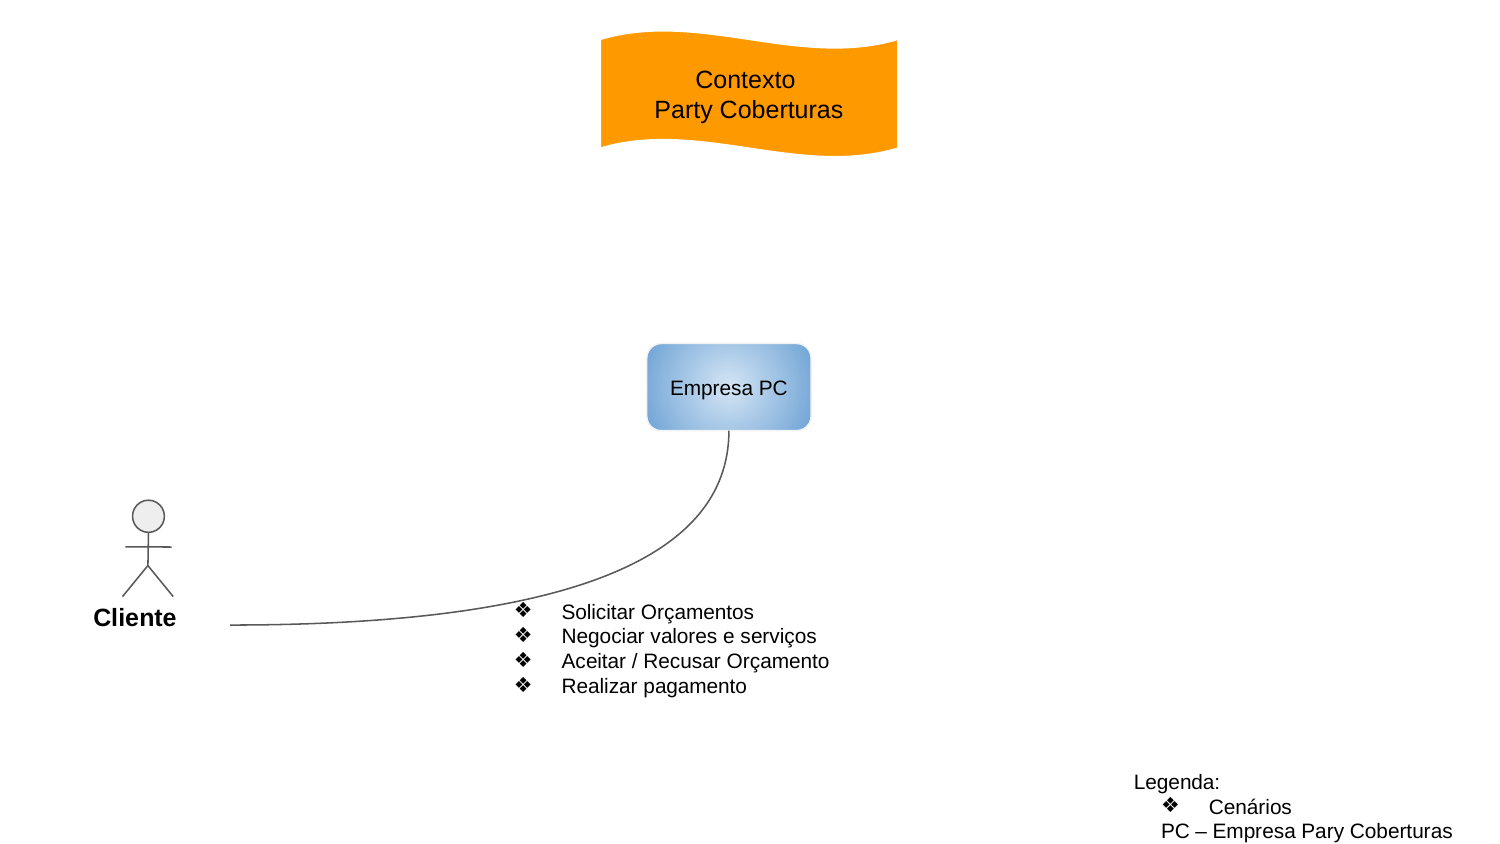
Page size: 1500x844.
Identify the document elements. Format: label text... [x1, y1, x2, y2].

text_box Solicitar Orçamentos Negociar valores e serviços Aceitar / Recusar Orçamento Realizar pagamento [471, 583, 970, 736]
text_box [39, 499, 231, 665]
text_box Legenda: Cenários PC – Empresa Pary Coberturas [1118, 753, 1491, 832]
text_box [229, 430, 730, 626]
text_box Empresa PC [646, 343, 812, 431]
text_box Contexto Party Coberturas [600, 30, 898, 157]
